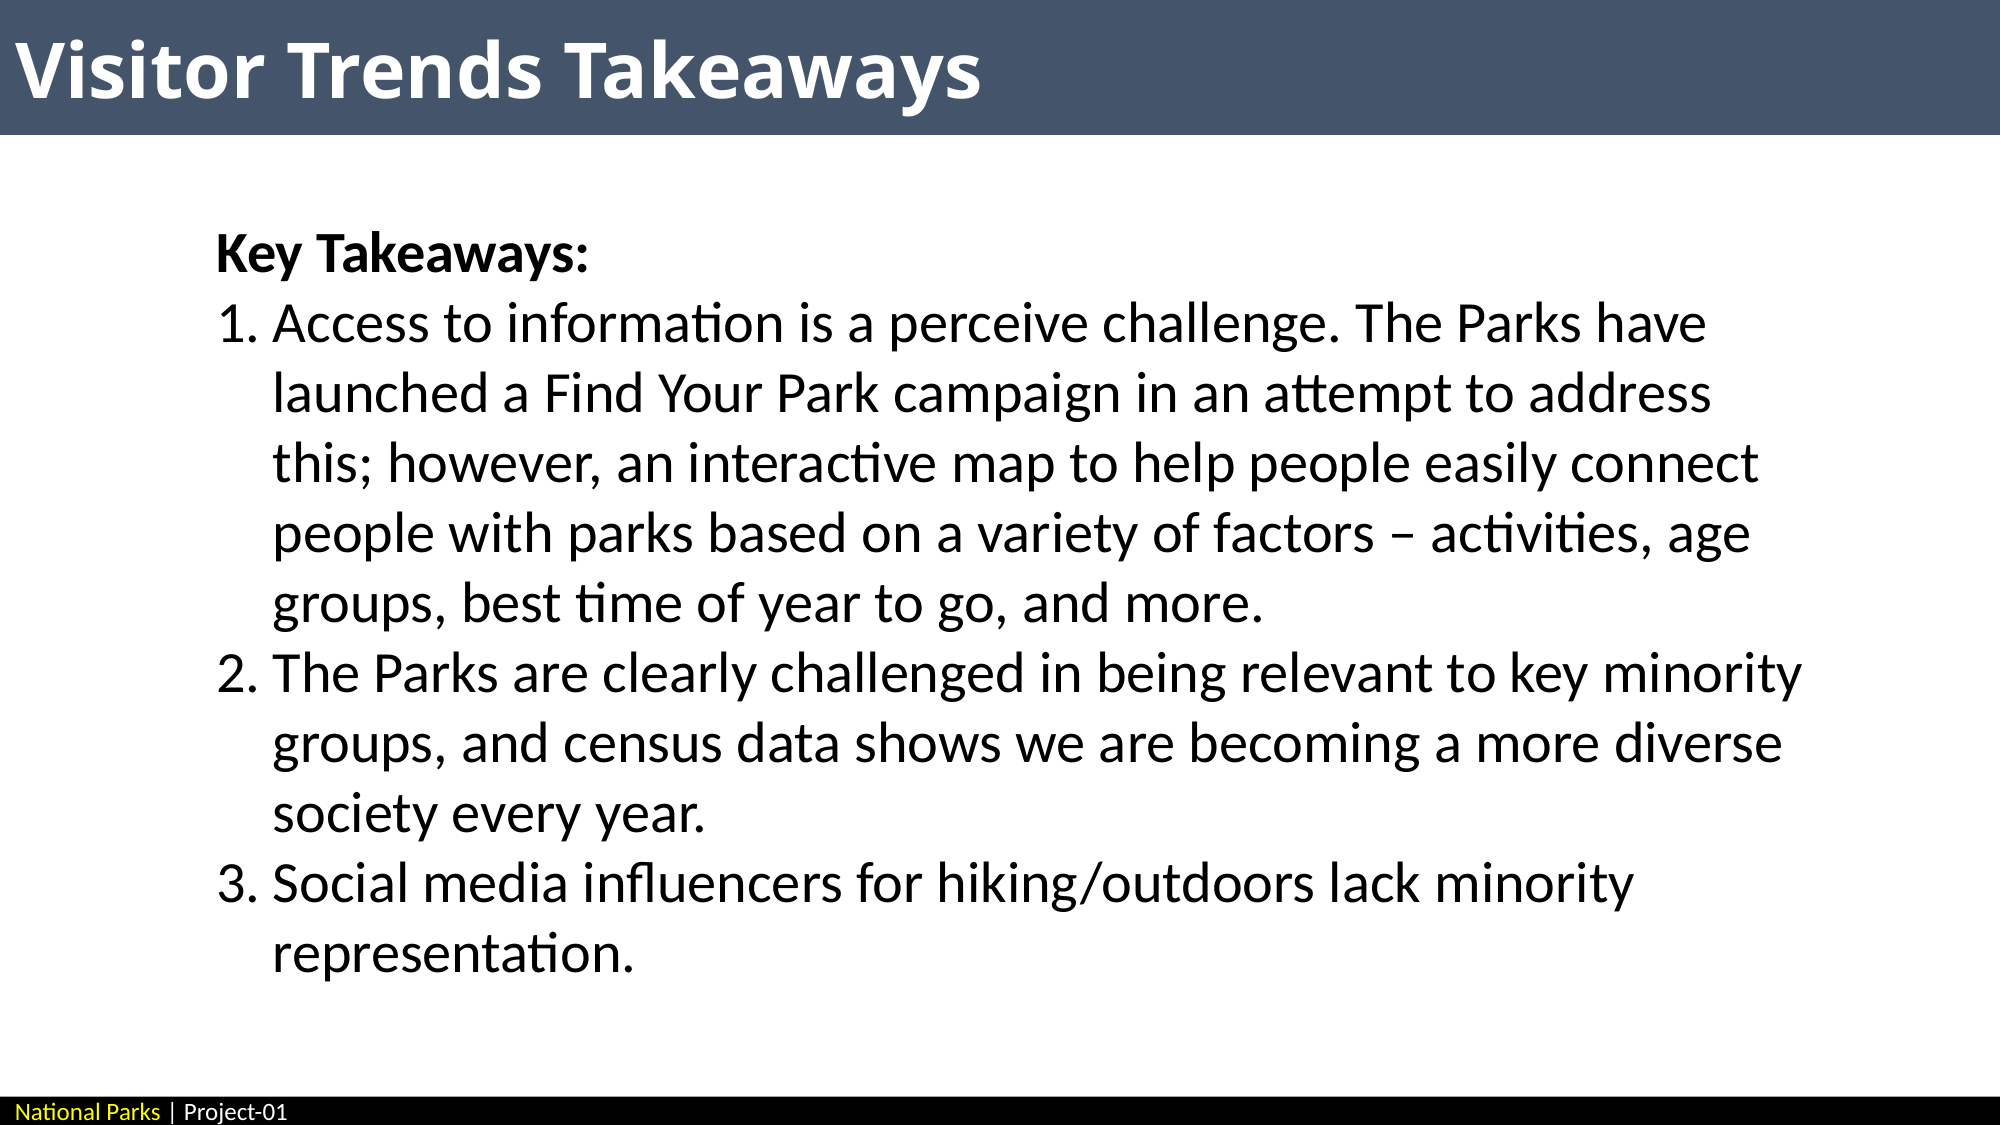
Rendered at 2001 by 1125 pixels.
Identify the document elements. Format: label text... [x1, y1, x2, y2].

text_box Visitor Trends Takeaways [0, 0, 2000, 135]
text_box Key Takeaways: Access to information is a perceive challenge. The Parks have launched a Find Your Park campaign in an attempt to address this; however, an interactive map to help people easily connect people with parks based on a variety of factors – activities, age groups, best time of year to go, and more. The Parks are clearly challenged in being relevant to key minority groups, and census data shows we are becoming a more diverse society every year. Social media influencers for hiking/outdoors lack minority representation. [201, 206, 1829, 992]
